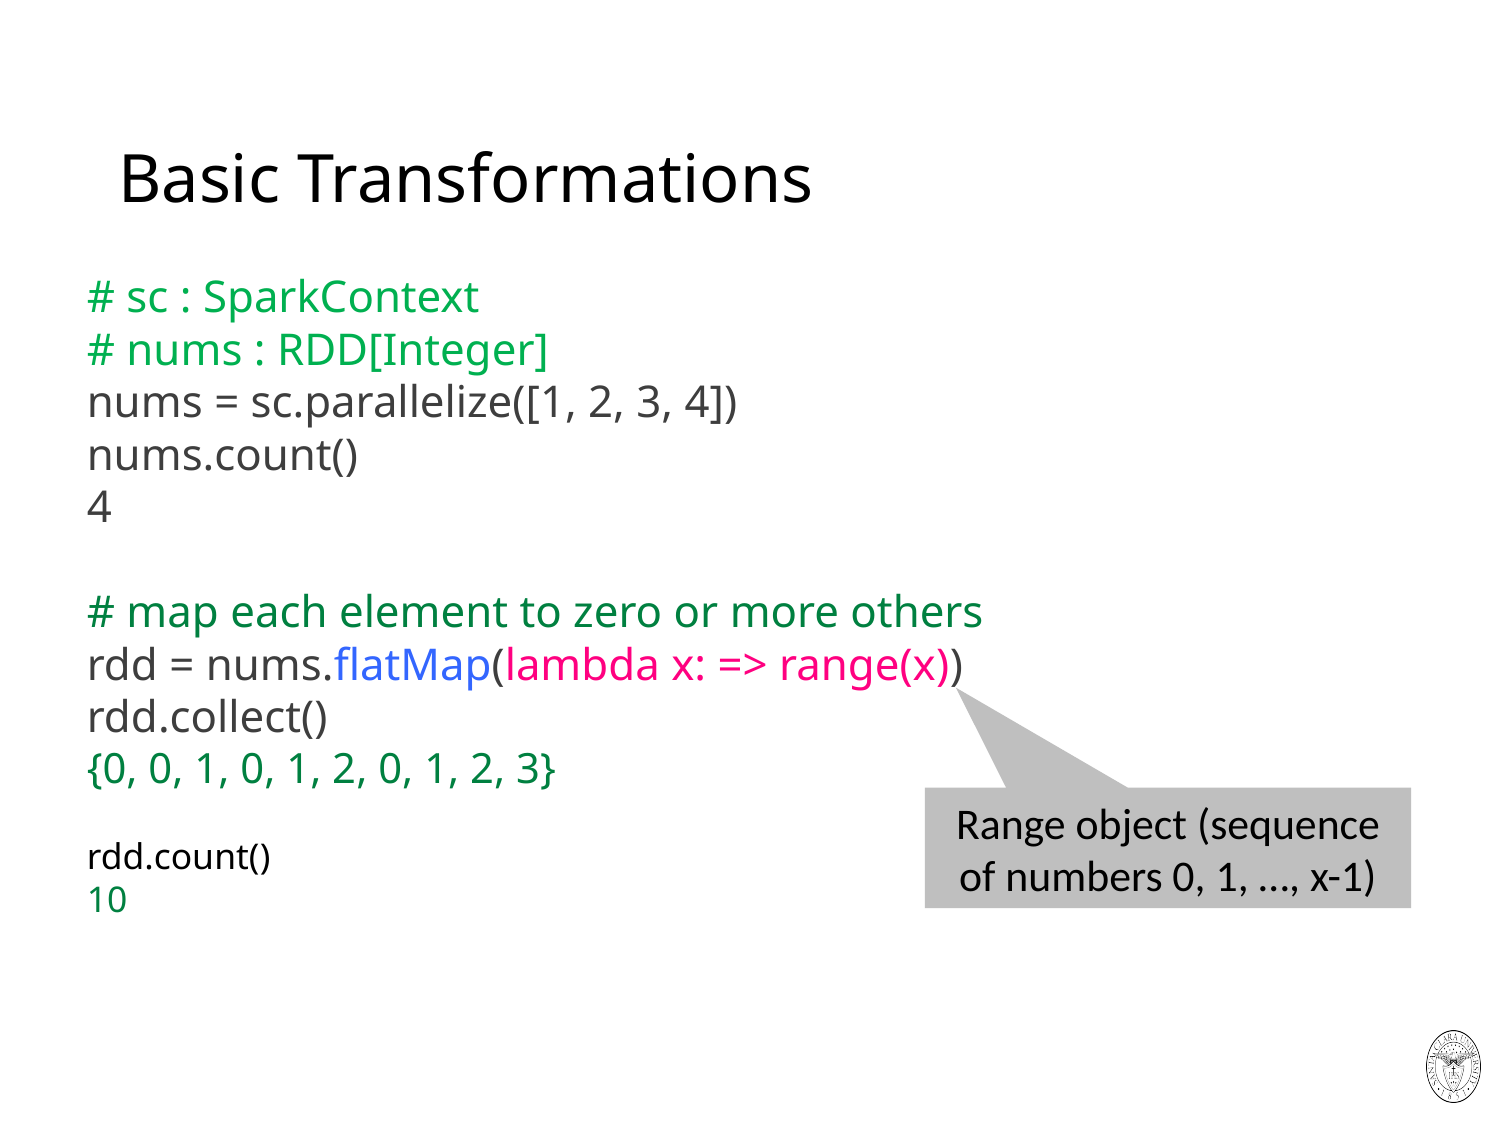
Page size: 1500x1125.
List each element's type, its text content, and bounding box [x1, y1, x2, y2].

list # sc : SparkContext # nums : RDD[Integer] nums = sc.parallelize([1, 2, 3, 4]) nums.count() 4 # map each element to zero or more others rdd = nums.flatMap(lambda x: => range(x)) rdd.collect() {0, 0, 1, 0, 1, 2, 0, 1, 2, 3} rdd.count() 10 [71, 261, 1500, 1013]
text_box Range object (sequence of numbers 0, 1, …, x-1) [924, 686, 1412, 909]
title Basic Transformations [103, 59, 1397, 225]
picture [1426, 1030, 1481, 1103]
